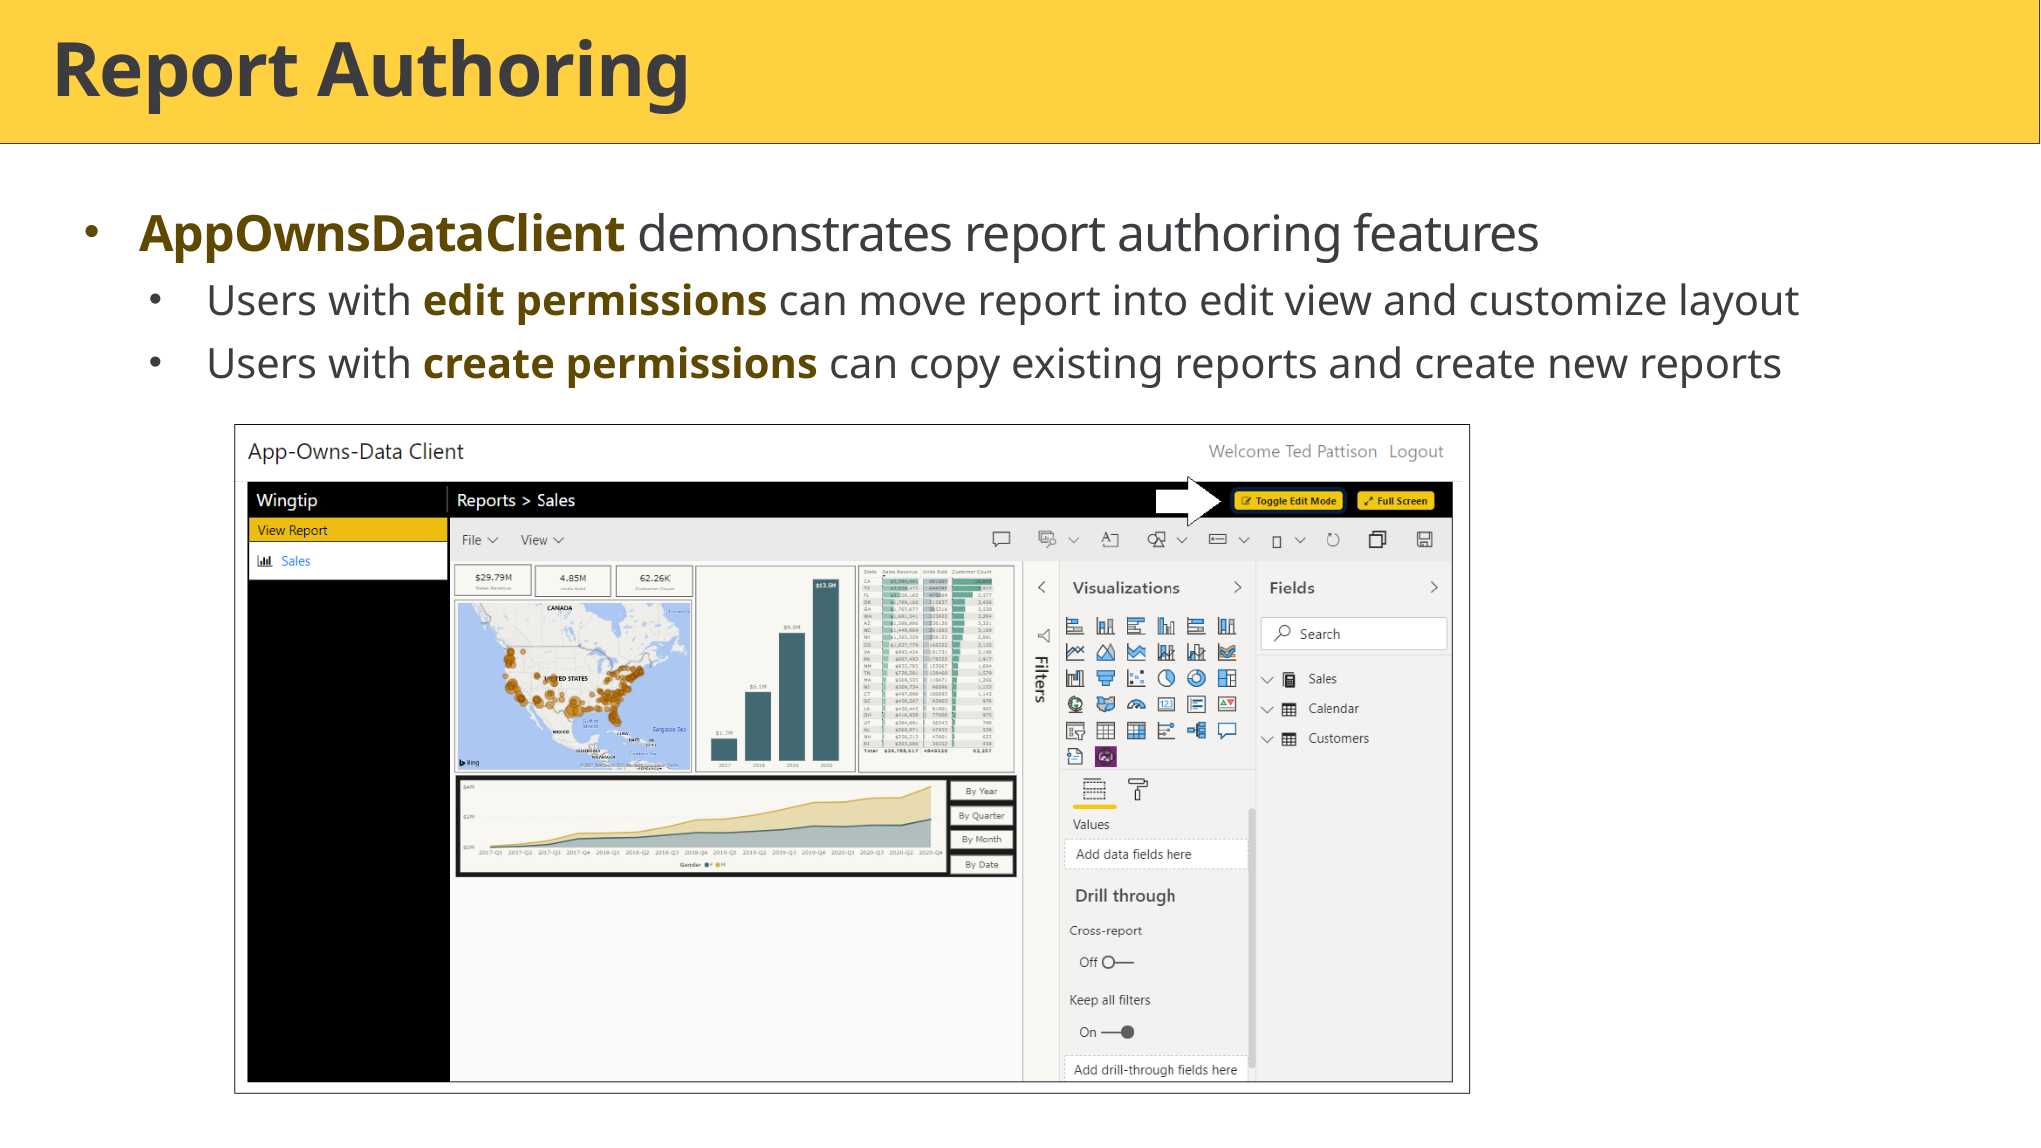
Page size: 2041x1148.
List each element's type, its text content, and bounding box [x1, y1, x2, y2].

list AppOwnsDataClient demonstrates report authoring features Users with edit permissions can move report into edit view and customize layout Users with create permissions can copy existing reports and create new reports [83, 201, 1988, 404]
title Report Authoring [51, 31, 1988, 113]
picture [230, 418, 1484, 1104]
